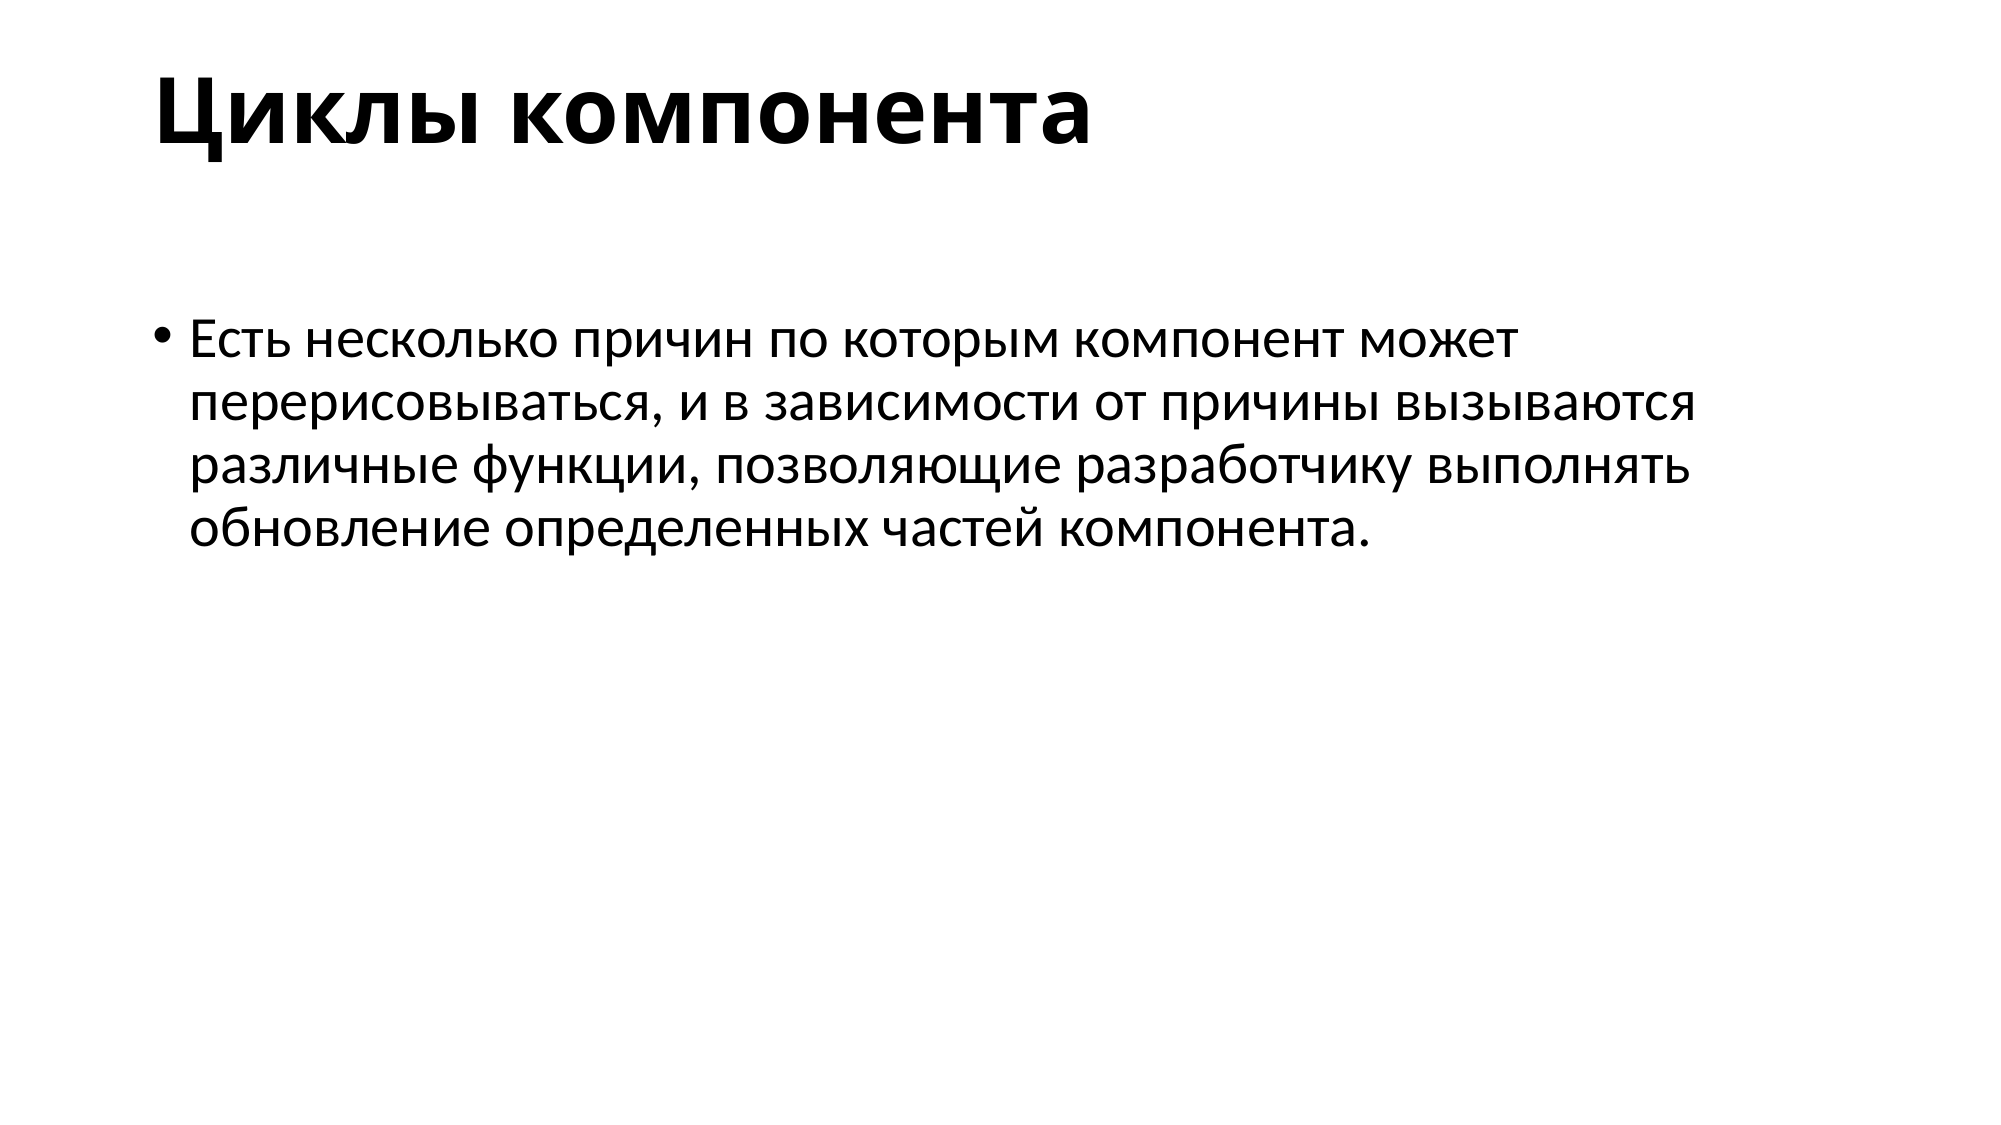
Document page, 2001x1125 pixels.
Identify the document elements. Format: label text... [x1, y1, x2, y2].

list Есть несколько причин по которым компонент может перерисовываться, и в зависимости от причины вызываются различные функции, позволяющие разработчику выполнять обновление определенных частей компонента. [137, 299, 1863, 1014]
title Циклы компонента [137, 59, 1863, 278]
